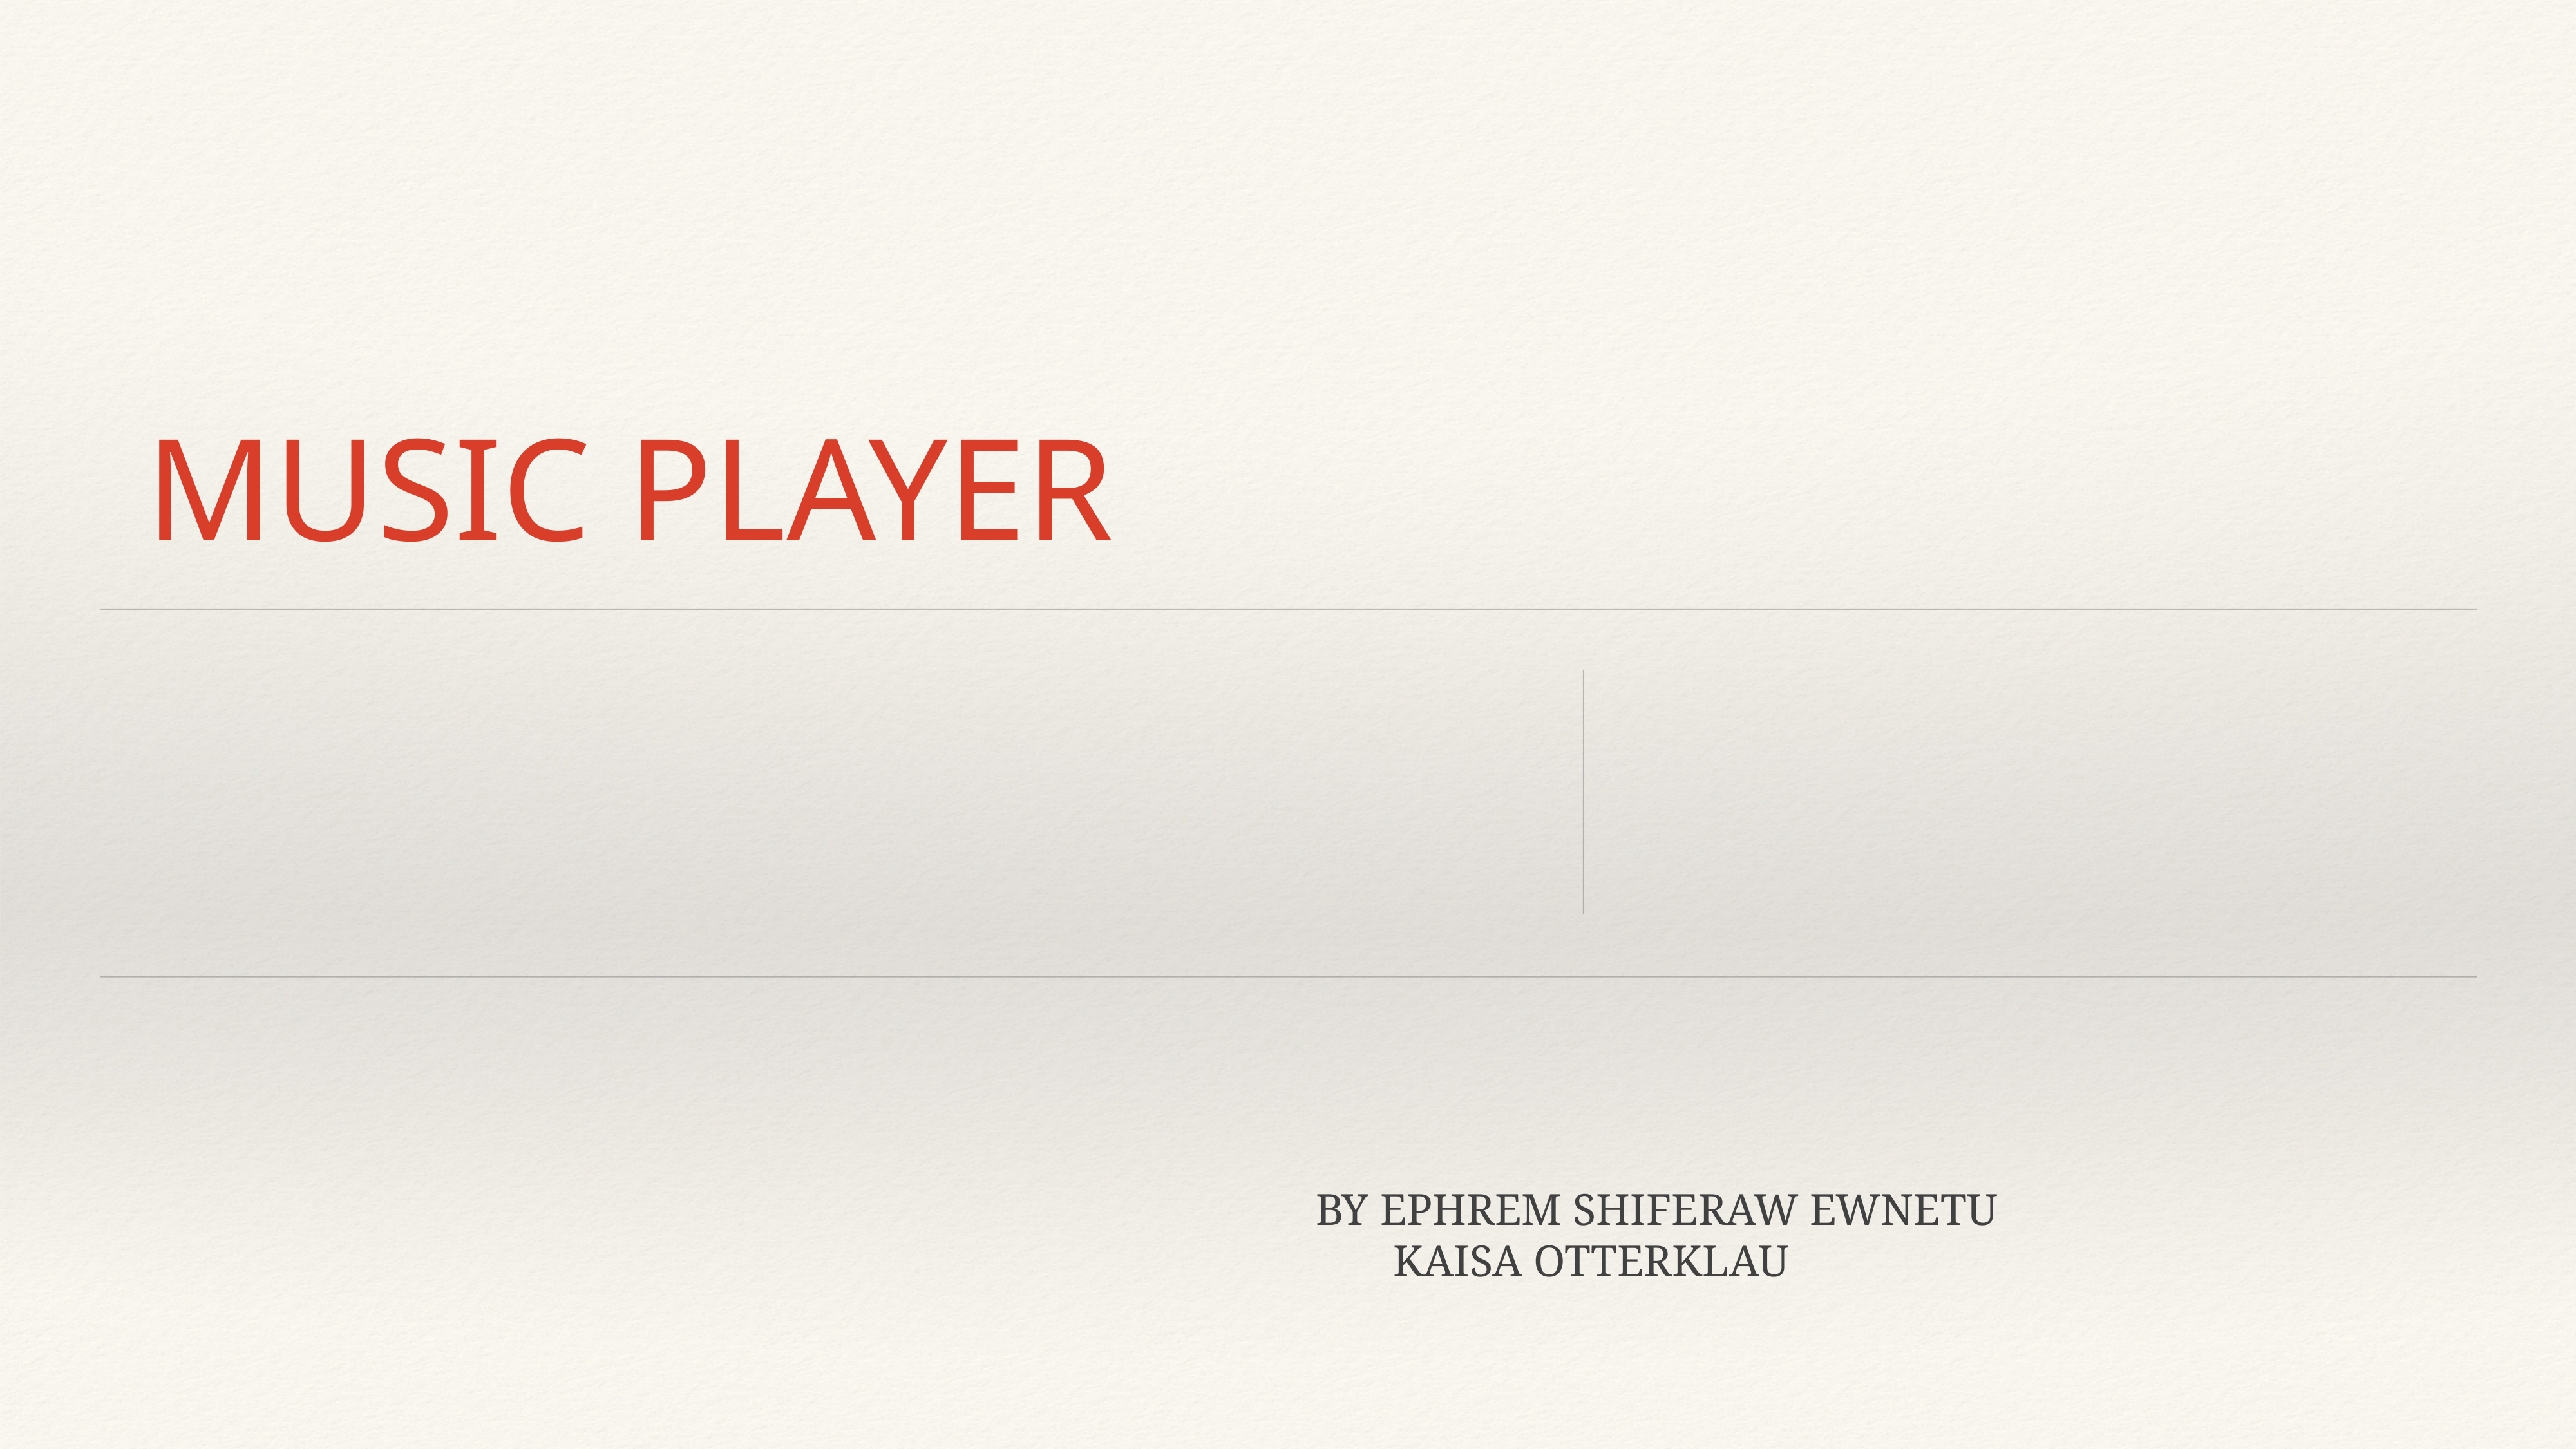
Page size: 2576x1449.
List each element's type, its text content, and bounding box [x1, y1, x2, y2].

title MUSIC PLAYER [140, 238, 1567, 752]
picture [0, 0, 2576, 1449]
subtitle BY EPHREM SHIFERAW EWNETU KAISA OTTERKLAU [1310, 1057, 2151, 1411]
